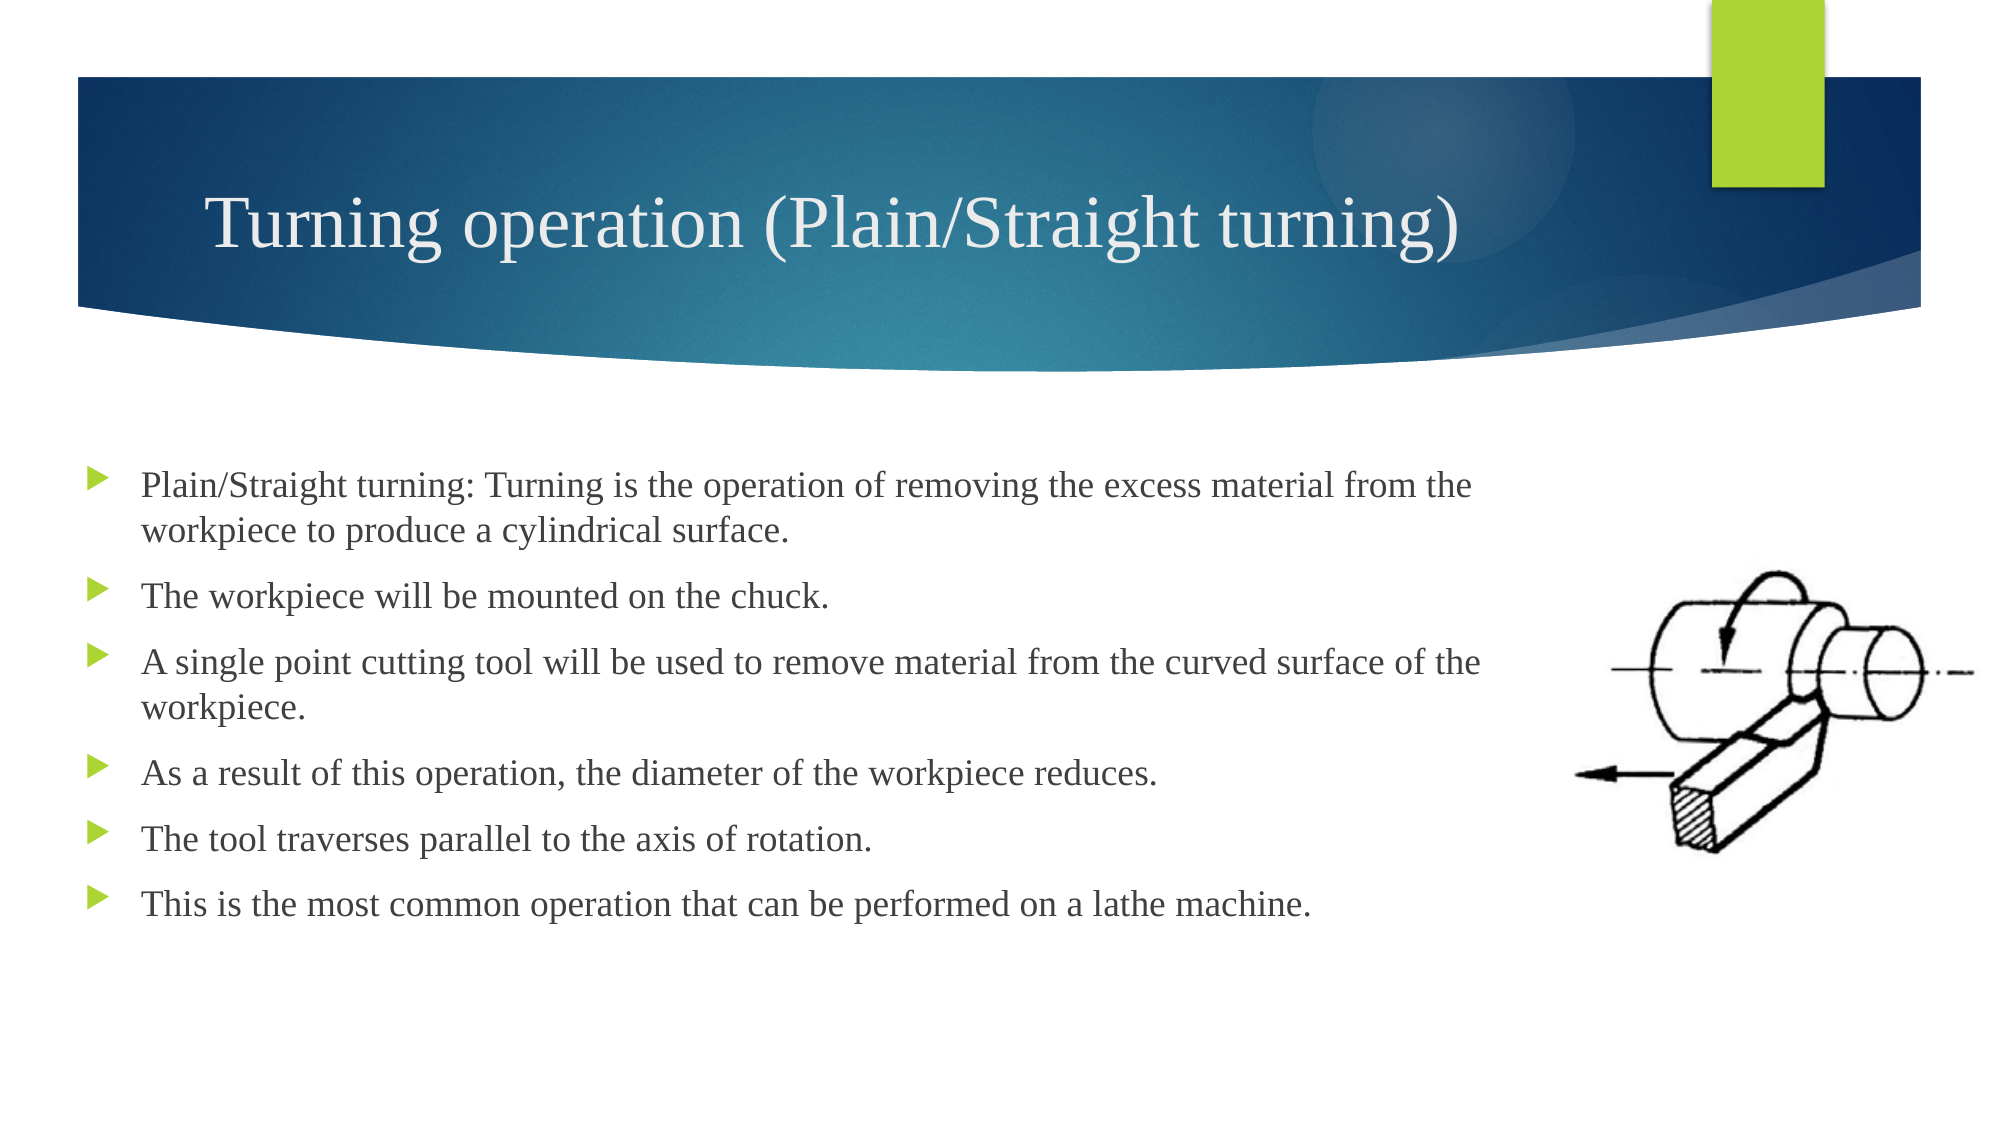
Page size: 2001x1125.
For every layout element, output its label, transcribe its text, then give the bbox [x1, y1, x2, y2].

title Turning operation (Plain/Straight turning) [189, 159, 1627, 276]
list Plain/Straight turning: Turning is the operation of removing the excess material from the workpiece to produce a cylindrical surface. The workpiece will be mounted on the chuck. A single point cutting tool will be used to remove material from the curved surface of the workpiece. As a result of this operation, the diameter of the workpiece reduces. The tool traverses parallel to the axis of rotation. This is the most common operation that can be performed on a lathe machine. [69, 452, 1507, 1014]
picture [1543, 521, 2000, 906]
